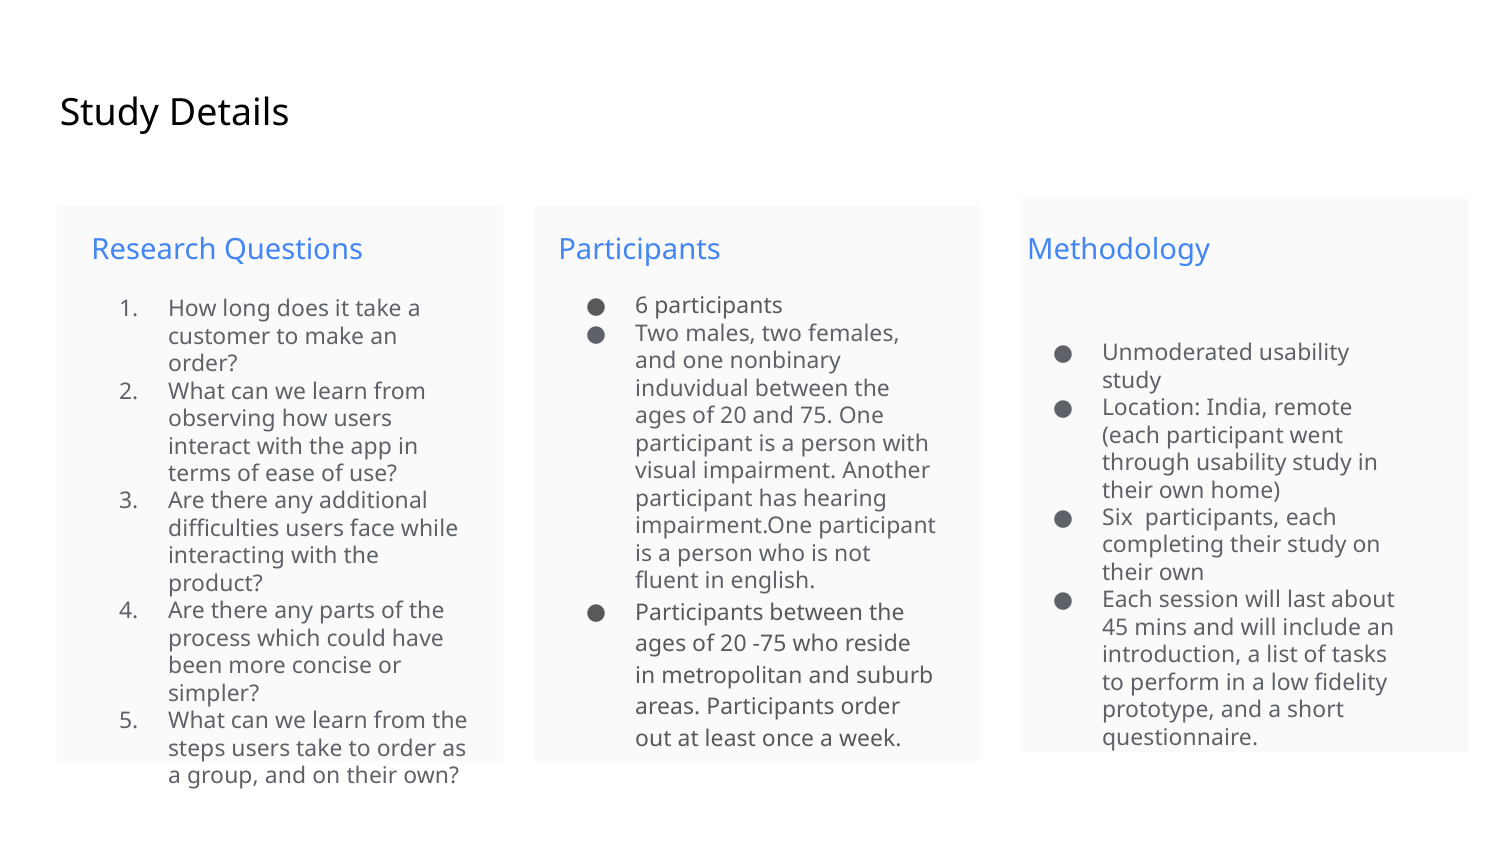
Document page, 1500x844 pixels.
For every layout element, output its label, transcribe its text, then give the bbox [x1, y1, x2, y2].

text_box [534, 205, 981, 761]
text_box Unmoderated usability study Location: India, remote (each participant went through usability study in their own home) Six participants, each completing their study on their own Each session will last about 45 mins and will include an introduction, a list of tasks to perform in a low fidelity prototype, and a short questionnaire. [1012, 322, 1420, 687]
text_box Participants [543, 214, 951, 262]
text_box How long does it take a customer to make an order? What can we learn from observing how users interact with the app in terms of ease of use? Are there any additional difficulties users face while interacting with the product? Are there any parts of the process which could have been more concise or simpler? What can we learn from the steps users take to order as a group, and on their own? [78, 278, 486, 707]
text_box Research Questions [76, 214, 484, 262]
text_box [1020, 197, 1468, 753]
text_box Study Details [44, 66, 952, 175]
text_box 6 participants Two males, two females, and one nonbinary induvidual between the ages of 20 and 75. One participant is a person with visual impairment. Another participant has hearing impairment.One participant is a person who is not fluent in english. Participants between the ages of 20 -75 who reside in metropolitan and suburb areas. Participants order out at least once a week. [545, 271, 953, 636]
text_box [56, 205, 504, 761]
text_box Methodology [1012, 214, 1420, 262]
